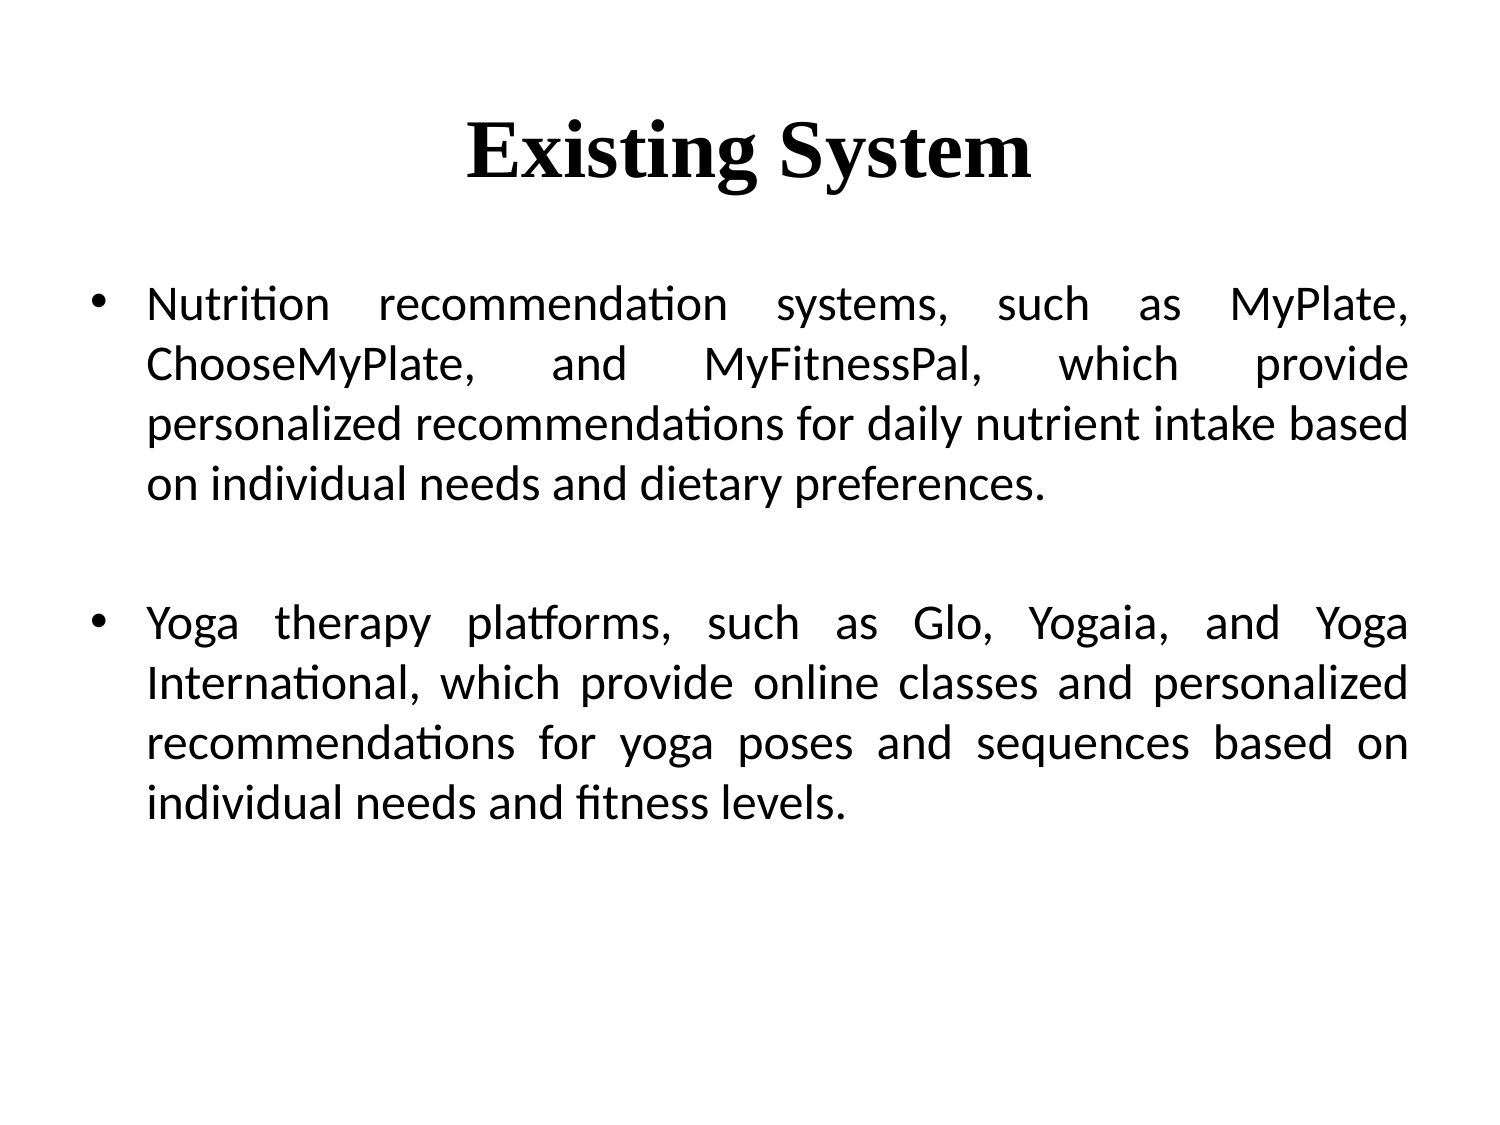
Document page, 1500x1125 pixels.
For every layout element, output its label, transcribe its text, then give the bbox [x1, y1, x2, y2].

title Existing System [75, 50, 1425, 238]
list Nutrition recommendation systems, such as MyPlate, ChooseMyPlate, and MyFitnessPal, which provide personalized recommendations for daily nutrient intake based on individual needs and dietary preferences. Yoga therapy platforms, such as Glo, Yogaia, and Yoga International, which provide online classes and personalized recommendations for yoga poses and sequences based on individual needs and fitness levels. [75, 262, 1425, 1005]
